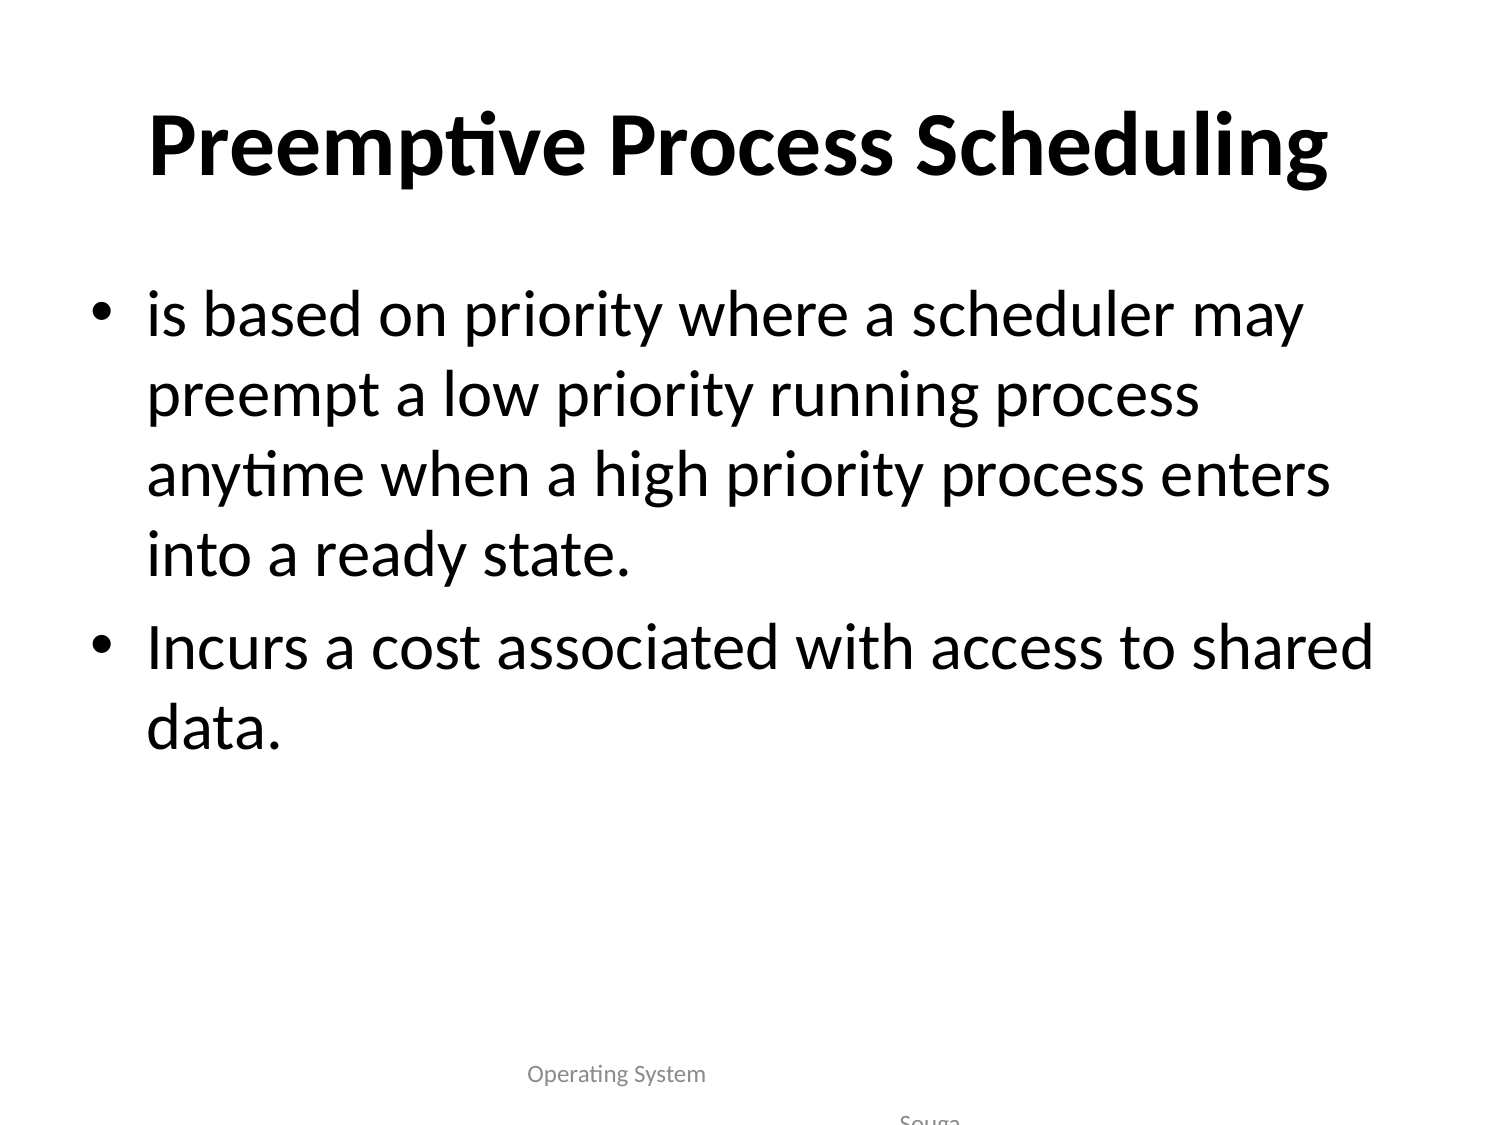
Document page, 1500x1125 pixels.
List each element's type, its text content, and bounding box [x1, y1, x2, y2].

footer Operating System Sougandhika Narayan, Asst Prof, Dept of CSE, KSIT [512, 1042, 988, 1103]
list is based on priority where a scheduler may preempt a low priority running process anytime when a high priority process enters into a ready state. Incurs a cost associated with access to shared data. [75, 262, 1425, 1005]
title Preemptive Process Scheduling [75, 45, 1425, 233]
